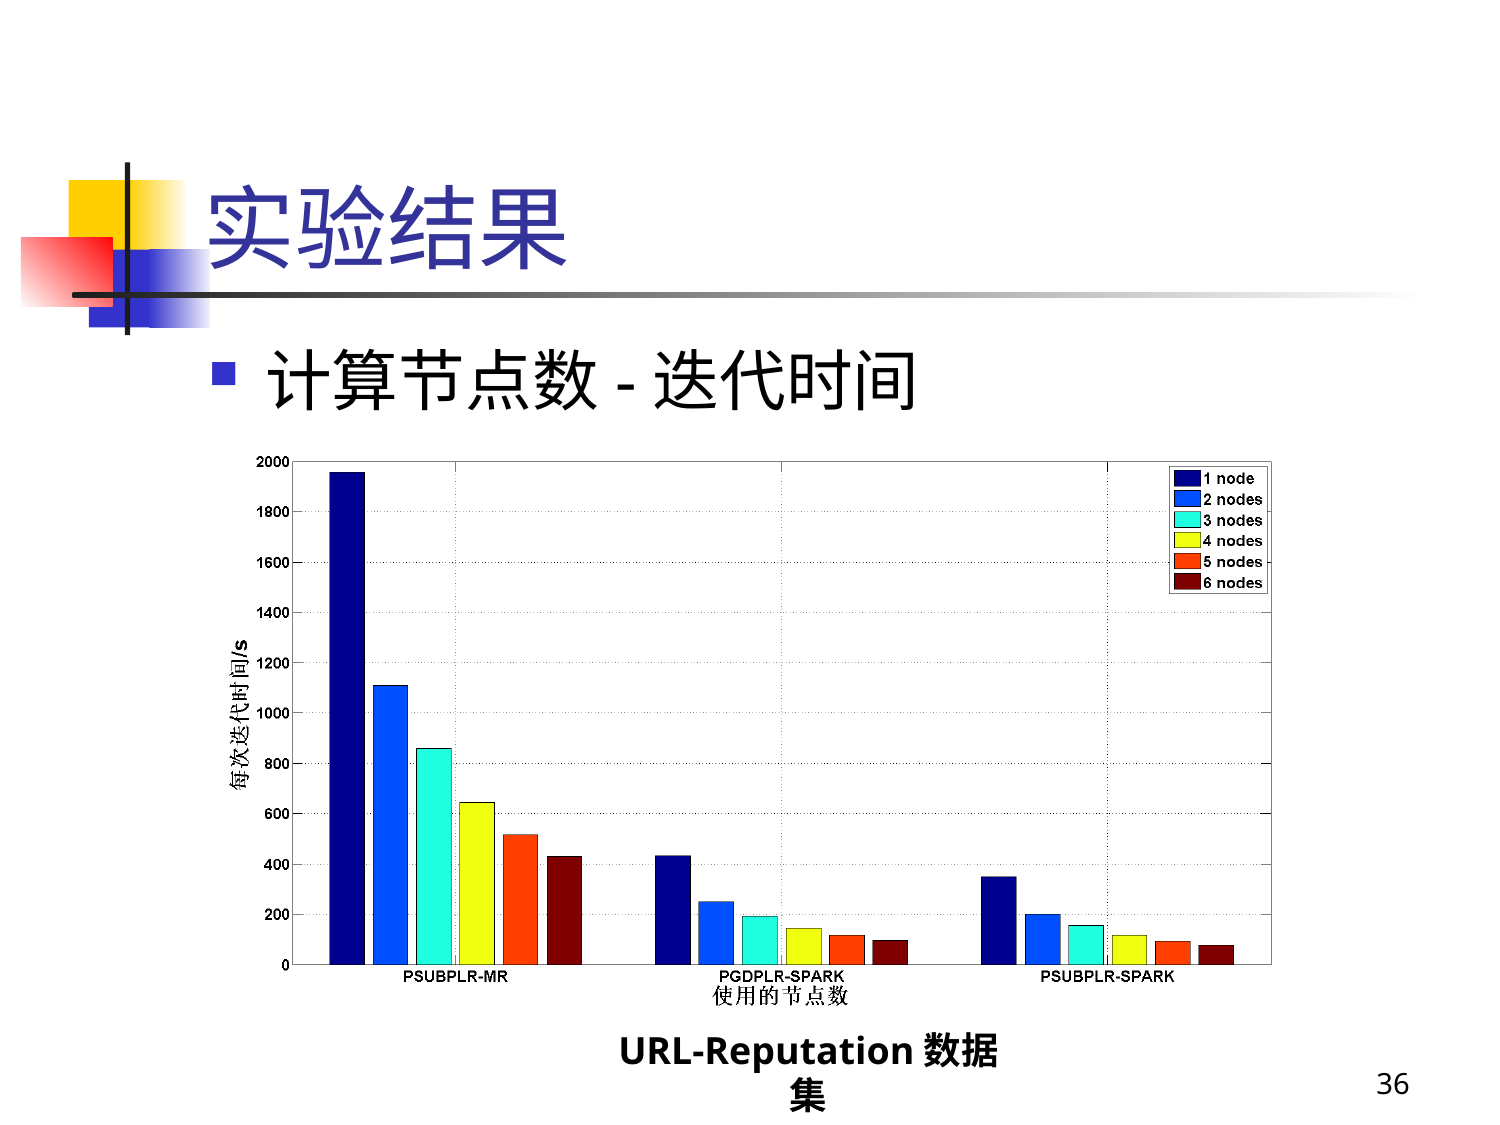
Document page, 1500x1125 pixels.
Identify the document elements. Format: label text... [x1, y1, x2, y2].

text_box URL-Reputation数据集 [585, 1040, 1032, 1125]
slide_number 36 [1112, 1037, 1426, 1113]
picture [128, 415, 1390, 1032]
list 计算节点数-迭代时间 [193, 330, 1470, 1007]
title 实验结果 [188, 101, 1468, 289]
